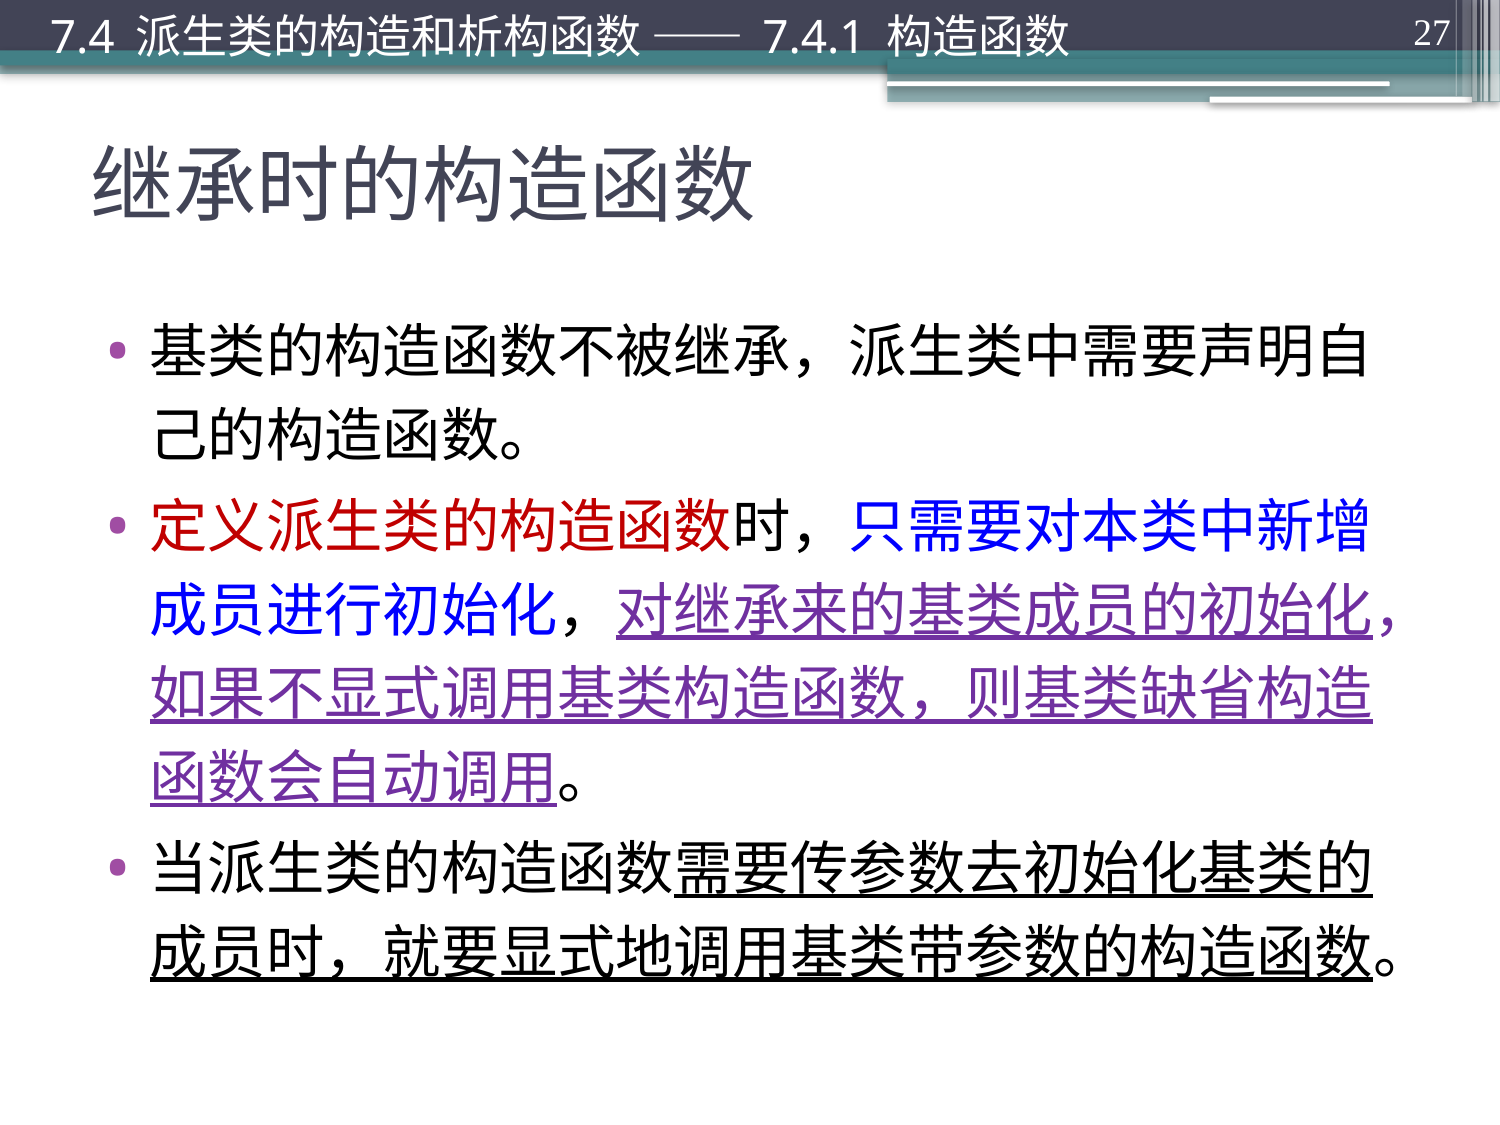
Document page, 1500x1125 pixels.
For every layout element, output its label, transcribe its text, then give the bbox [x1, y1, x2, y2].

list 基类的构造函数不被继承，派生类中需要声明自己的构造函数。 定义派生类的构造函数时，只需要对本类中新增成员进行初始化，对继承来的基类成员的初始化，如果不显式调用基类构造函数，则基类缺省构造函数会自动调用。 当派生类的构造函数需要传参数去初始化基类的成员时，就要显式地调用基类带参数的构造函数。 [75, 292, 1425, 1079]
text_box 7.4 派生类的构造和析构函数 —— 7.4.1 构造函数 [35, 0, 1471, 71]
title 继承时的构造函数 [75, 94, 1425, 270]
